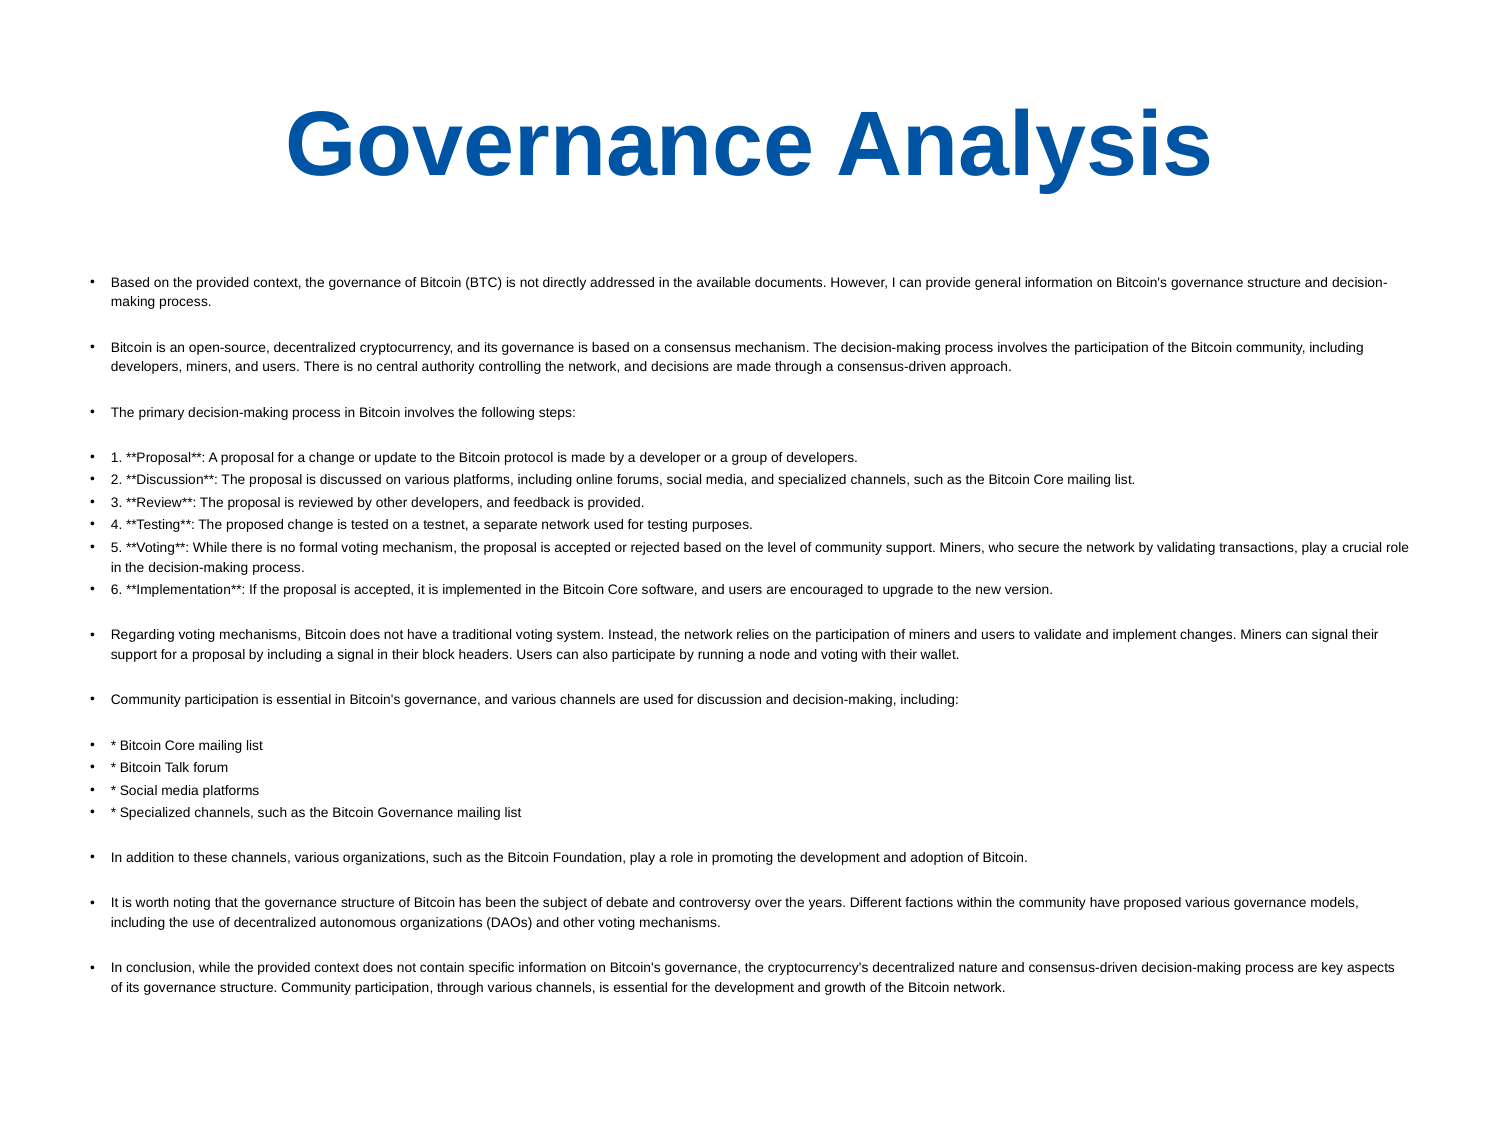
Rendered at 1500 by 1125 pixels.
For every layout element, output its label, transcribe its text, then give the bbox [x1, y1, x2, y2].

title Governance Analysis [75, 45, 1425, 233]
list Based on the provided context, the governance of Bitcoin (BTC) is not directly addressed in the available documents. However, I can provide general information on Bitcoin's governance structure and decision-making process. Bitcoin is an open-source, decentralized cryptocurrency, and its governance is based on a consensus mechanism. The decision-making process involves the participation of the Bitcoin community, including developers, miners, and users. There is no central authority controlling the network, and decisions are made through a consensus-driven approach. The primary decision-making process in Bitcoin involves the following steps: 1. **Proposal**: A proposal for a change or update to the Bitcoin protocol is made by a developer or a group of developers. 2. **Discussion**: The proposal is discussed on various platforms, including online forums, social media, and specialized channels, such as the Bitcoin Core mailing list. 3. **Review**: The proposal is reviewed by other developers, and feedback is provided. 4. **Testing**: The proposed change is tested on a testnet, a separate network used for testing purposes. 5. **Voting**: While there is no formal voting mechanism, the proposal is accepted or rejected based on the level of community support. Miners, who secure the network by validating transactions, play a crucial role in the decision-making process. 6. **Implementation**: If the proposal is accepted, it is implemented in the Bitcoin Core software, and users are encouraged to upgrade to the new version. Regarding voting mechanisms, Bitcoin does not have a traditional voting system. Instead, the network relies on the participation of miners and users to validate and implement changes. Miners can signal their support for a proposal by including a signal in their block headers. Users can also participate by running a node and voting with their wallet. Community participation is essential in Bitcoin's governance, and various channels are used for discussion and decision-making, including: * Bitcoin Core mailing list * Bitcoin Talk forum * Social media platforms * Specialized channels, such as the Bitcoin Governance mailing list In addition to these channels, various organizations, such as the Bitcoin Foundation, play a role in promoting the development and adoption of Bitcoin. It is worth noting that the governance structure of Bitcoin has been the subject of debate and controversy over the years. Different factions within the community have proposed various governance models, including the use of decentralized autonomous organizations (DAOs) and other voting mechanisms. In conclusion, while the provided context does not contain specific information on Bitcoin's governance, the cryptocurrency's decentralized nature and consensus-driven decision-making process are key aspects of its governance structure. Community participation, through various channels, is essential for the development and growth of the Bitcoin network. [75, 262, 1425, 1005]
